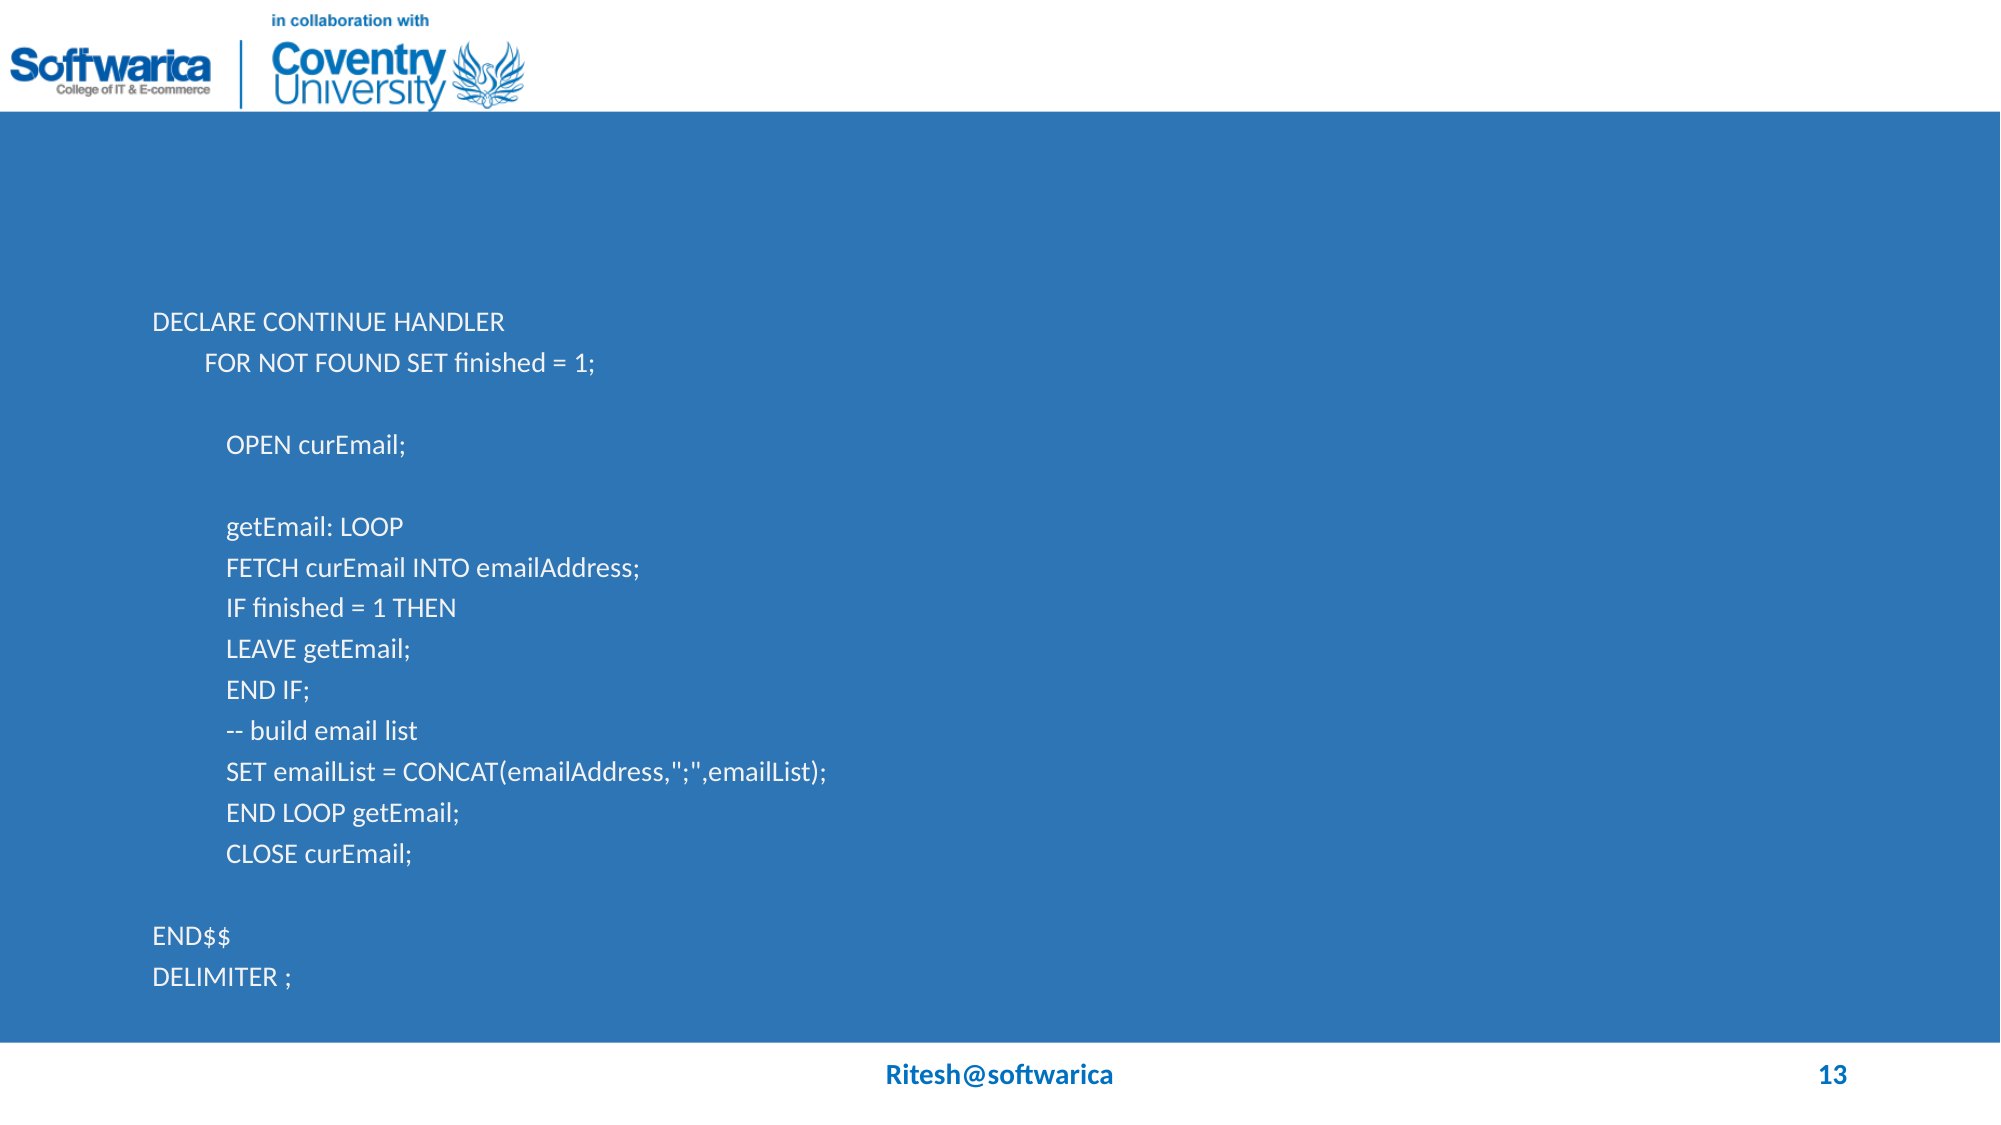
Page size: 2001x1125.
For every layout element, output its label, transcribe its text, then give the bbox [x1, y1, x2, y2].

list DECLARE CONTINUE HANDLER FOR NOT FOUND SET finished = 1; OPEN curEmail; getEmail: LOOP FETCH curEmail INTO emailAddress; IF finished = 1 THEN LEAVE getEmail; END IF; -- build email list SET emailList = CONCAT(emailAddress,";",emailList); END LOOP getEmail; CLOSE curEmail; END$$ DELIMITER ; [137, 299, 1863, 1014]
slide_number 13 [1412, 1042, 1863, 1103]
picture [10, 14, 525, 112]
footer Ritesh@softwarica [662, 1042, 1338, 1103]
